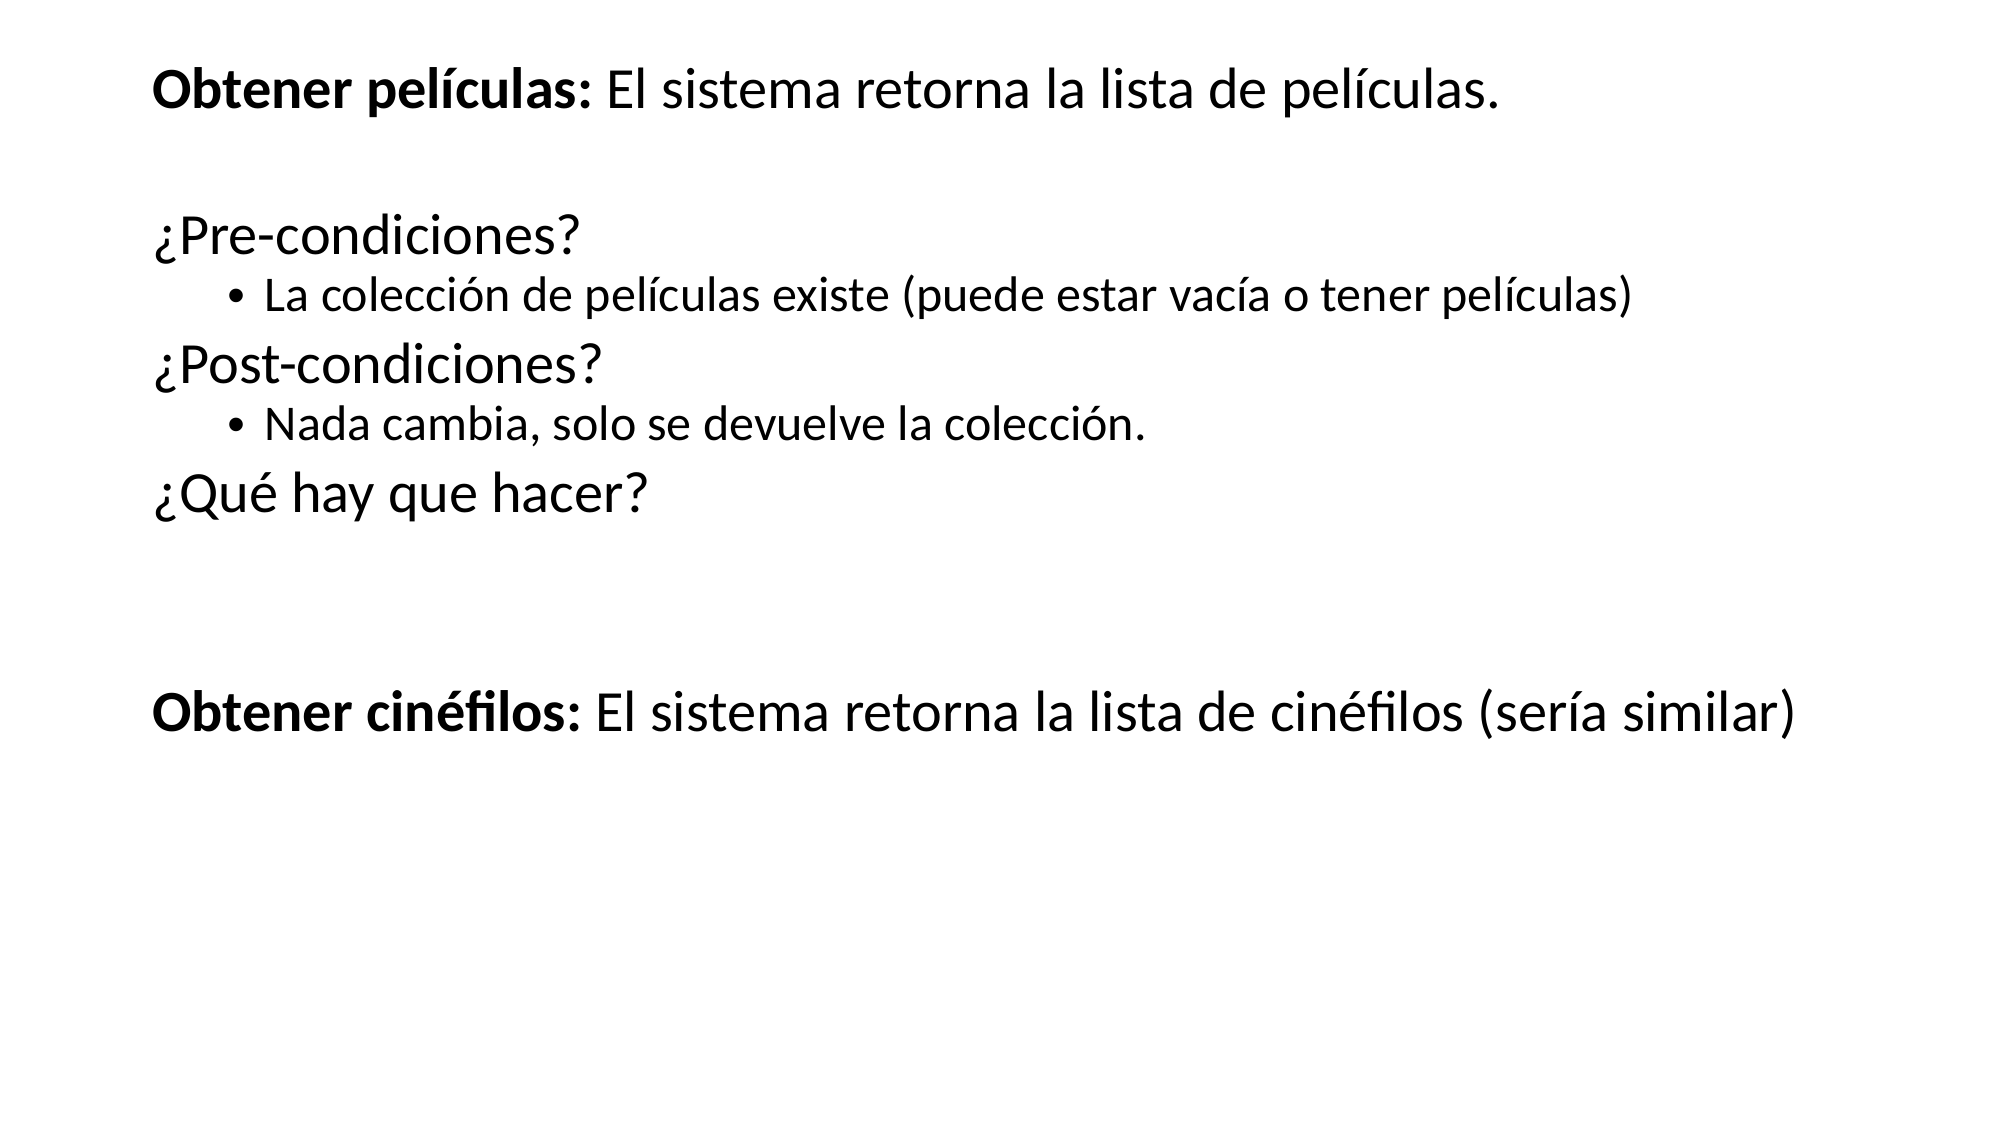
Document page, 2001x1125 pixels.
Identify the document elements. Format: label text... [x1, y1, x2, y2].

list Obtener películas: El sistema retorna la lista de películas. ¿Pre-condiciones? La colección de películas existe (puede estar vacía o tener películas) ¿Post-condiciones? Nada cambia, solo se devuelve la colección. ¿Qué hay que hacer? Obtener cinéfilos: El sistema retorna la lista de cinéfilos (sería similar) [137, 58, 1863, 1014]
